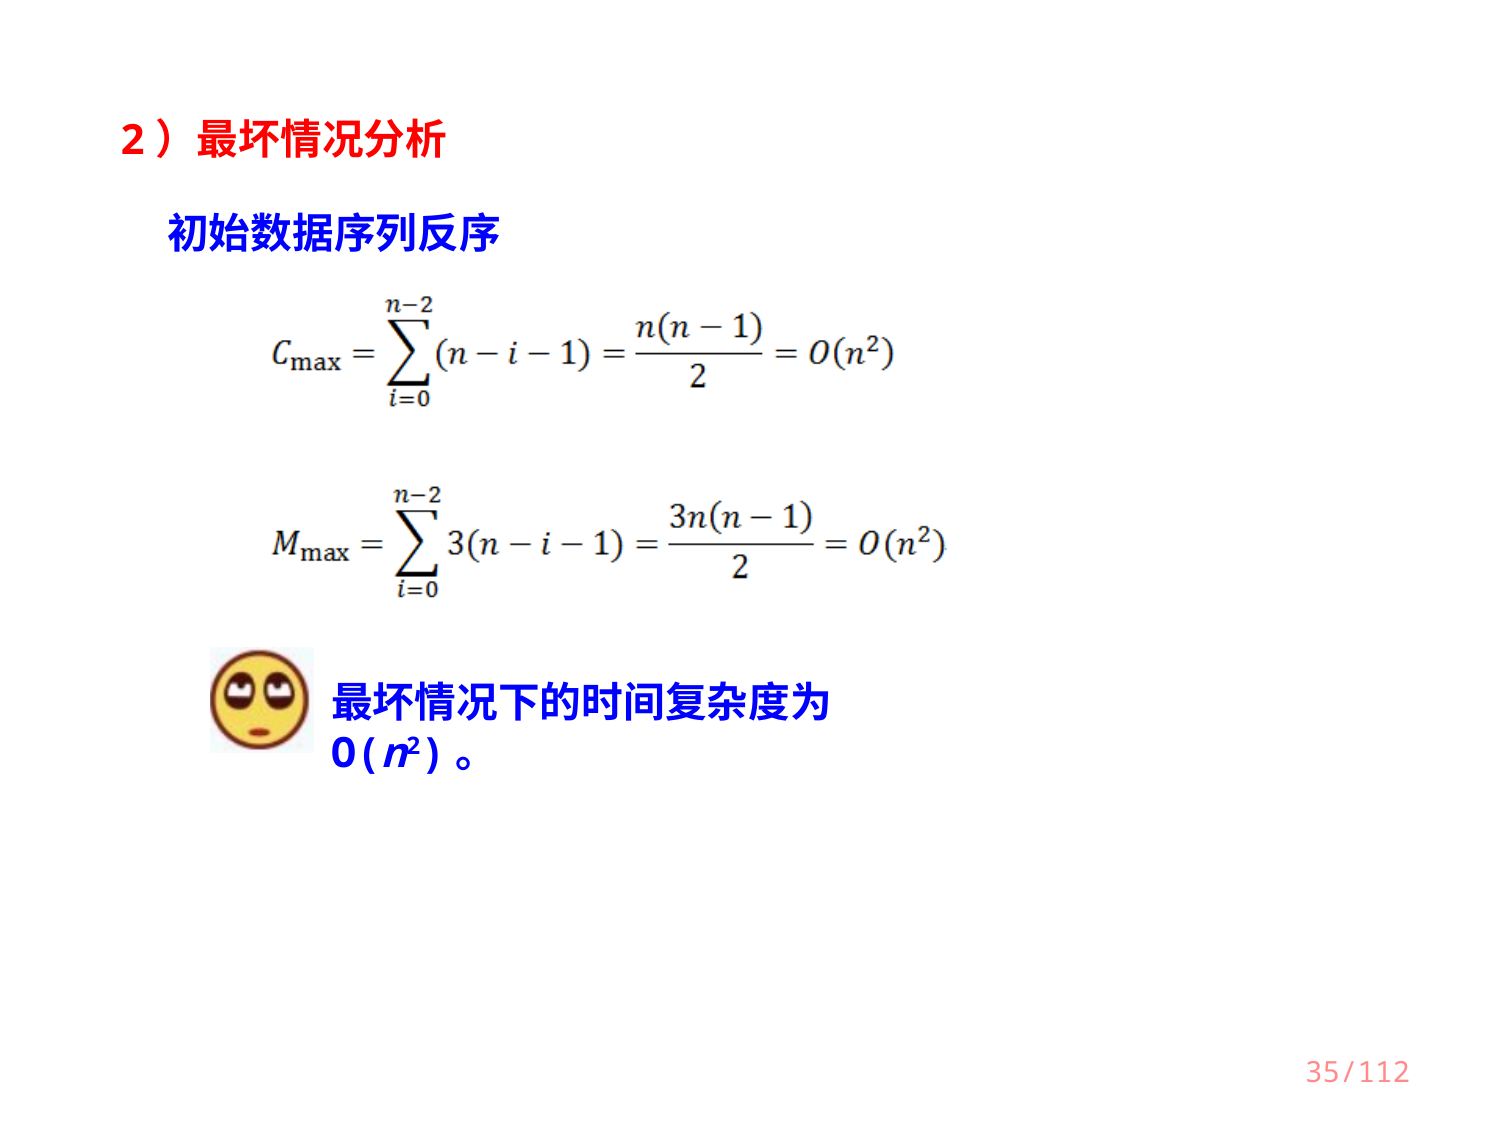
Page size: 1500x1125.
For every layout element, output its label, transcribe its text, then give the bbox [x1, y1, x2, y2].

picture [257, 280, 905, 419]
picture [210, 647, 315, 753]
picture [266, 468, 962, 610]
text_box 初始数据序列反序 [152, 199, 563, 264]
text_box 最坏情况下的时间复杂度为O(n2)。 [316, 667, 961, 783]
slide_number 35/112 [1242, 1042, 1425, 1103]
text_box 2）最坏情况分析 [105, 105, 551, 171]
